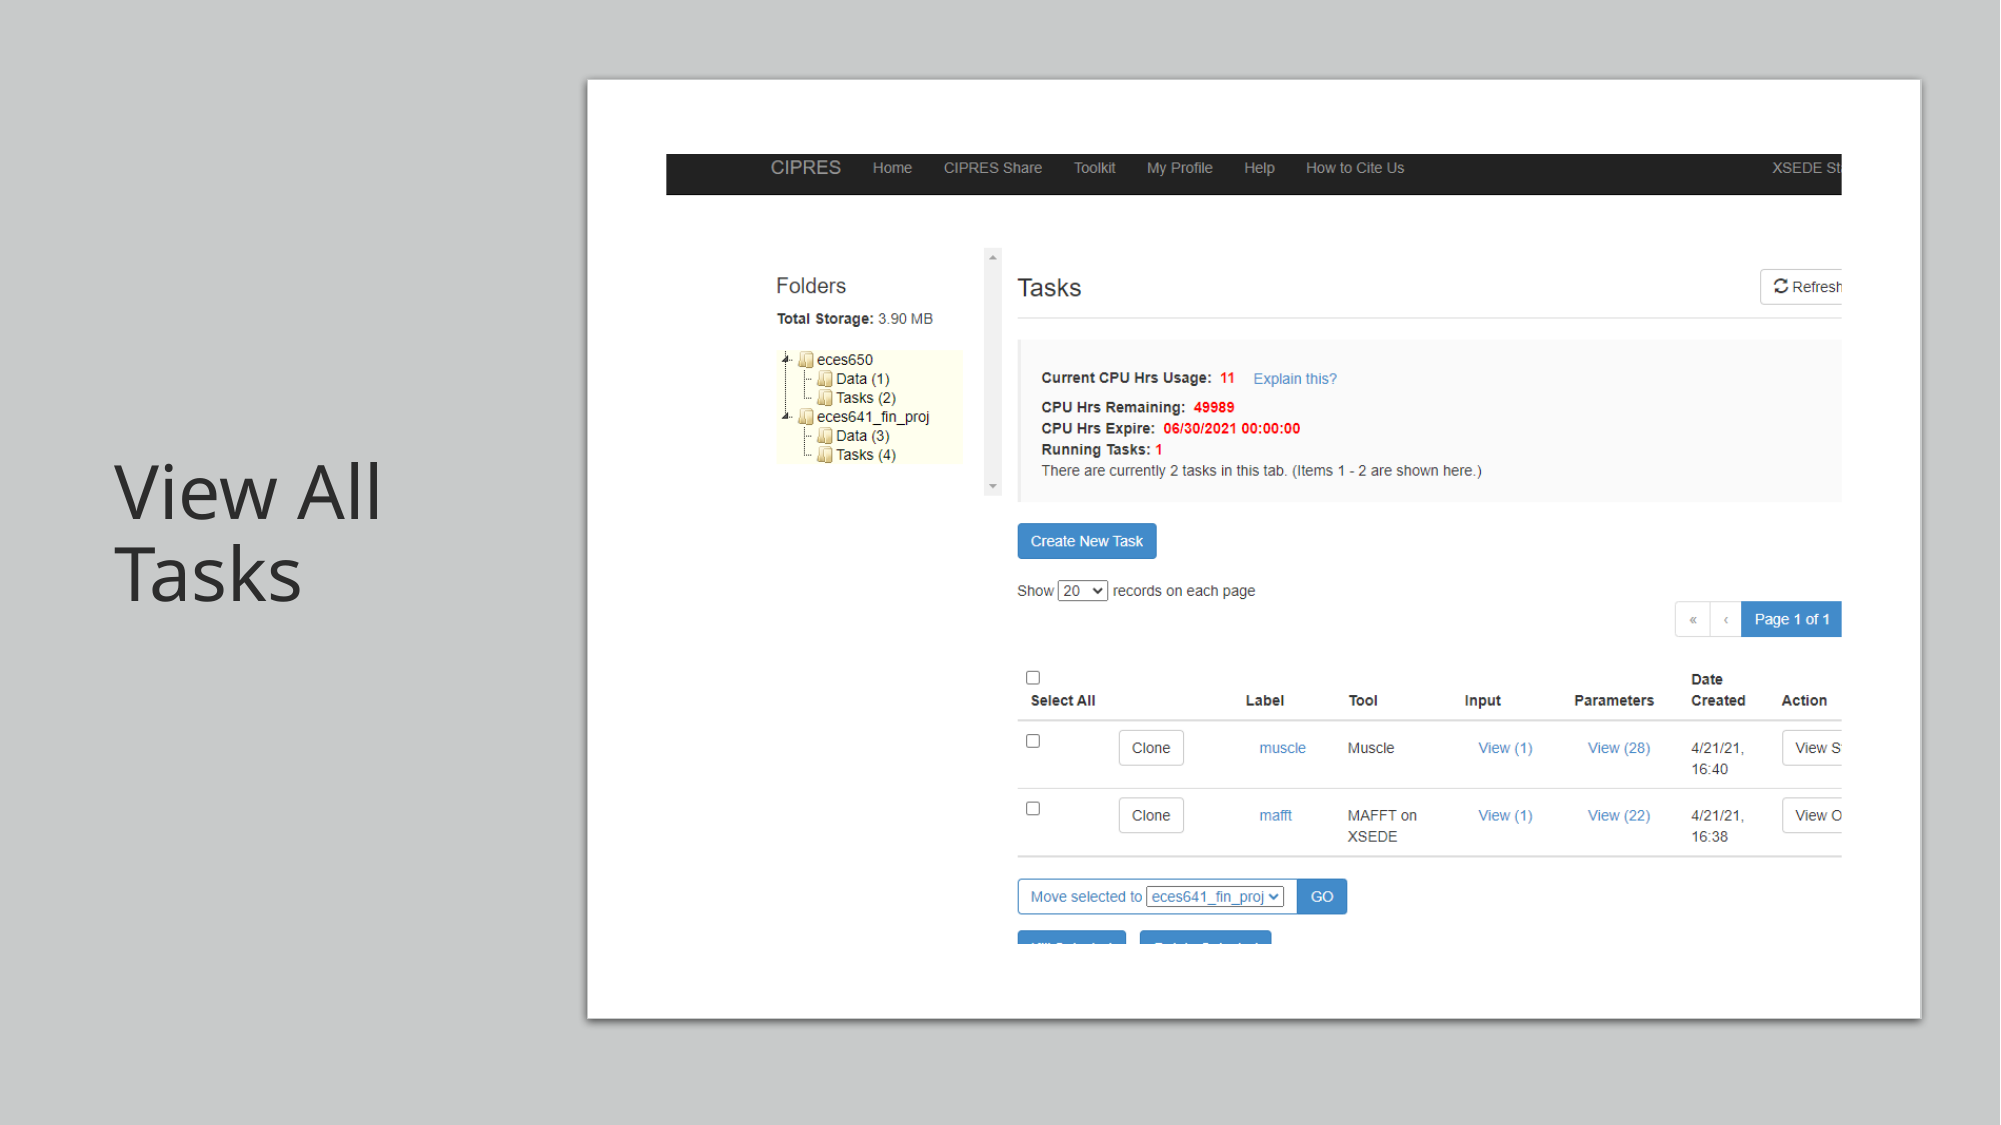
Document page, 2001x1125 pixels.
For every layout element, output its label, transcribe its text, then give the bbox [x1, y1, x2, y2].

text_box [0, 0, 2000, 1125]
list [666, 154, 1842, 944]
text_box [586, 78, 1922, 1019]
title View All Tasks [99, 104, 527, 968]
